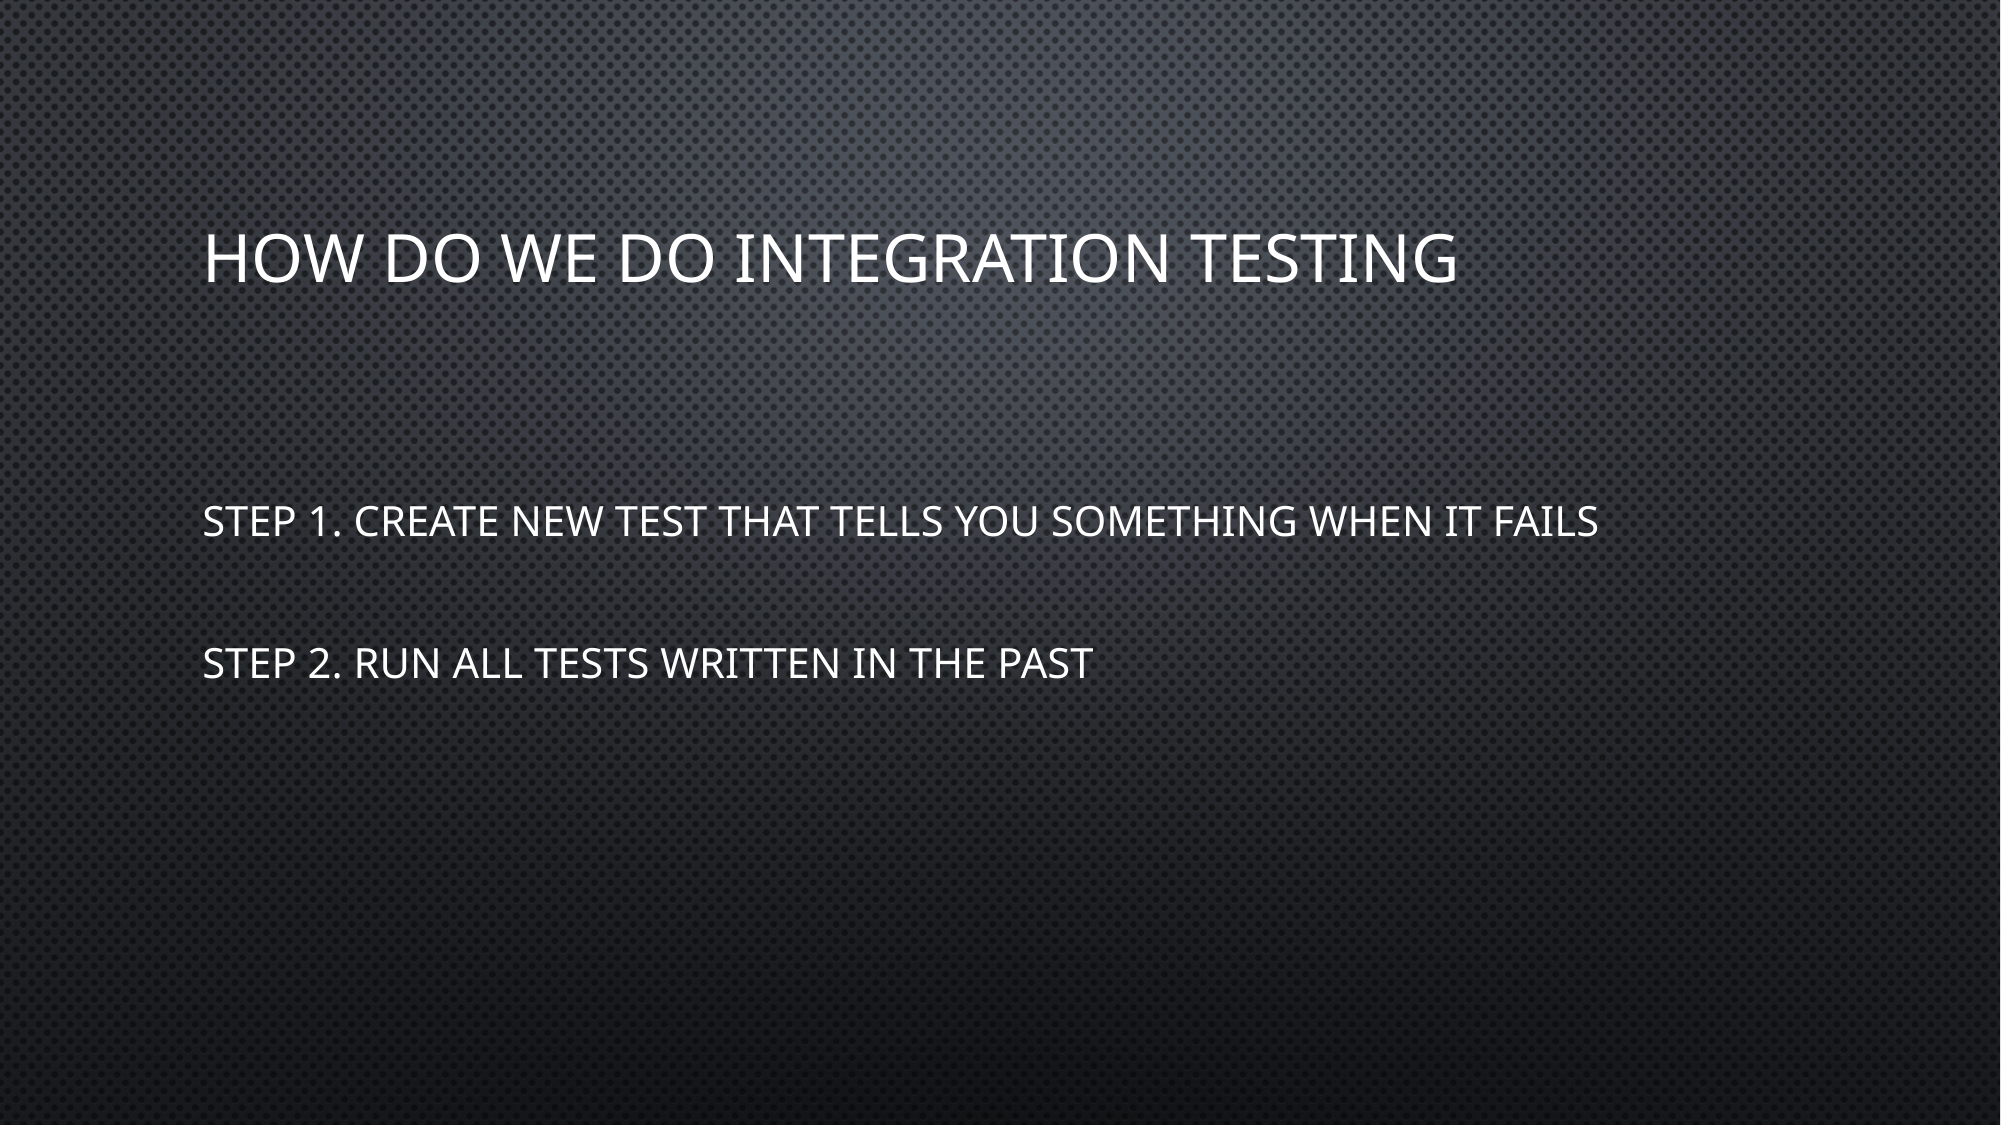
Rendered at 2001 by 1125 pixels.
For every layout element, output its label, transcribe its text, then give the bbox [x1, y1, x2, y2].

list Step 1. Create new test that tells you something when it fails Step 2. Run all tests written in the past [187, 334, 1813, 848]
title How do we do integration testing [187, 99, 1813, 334]
